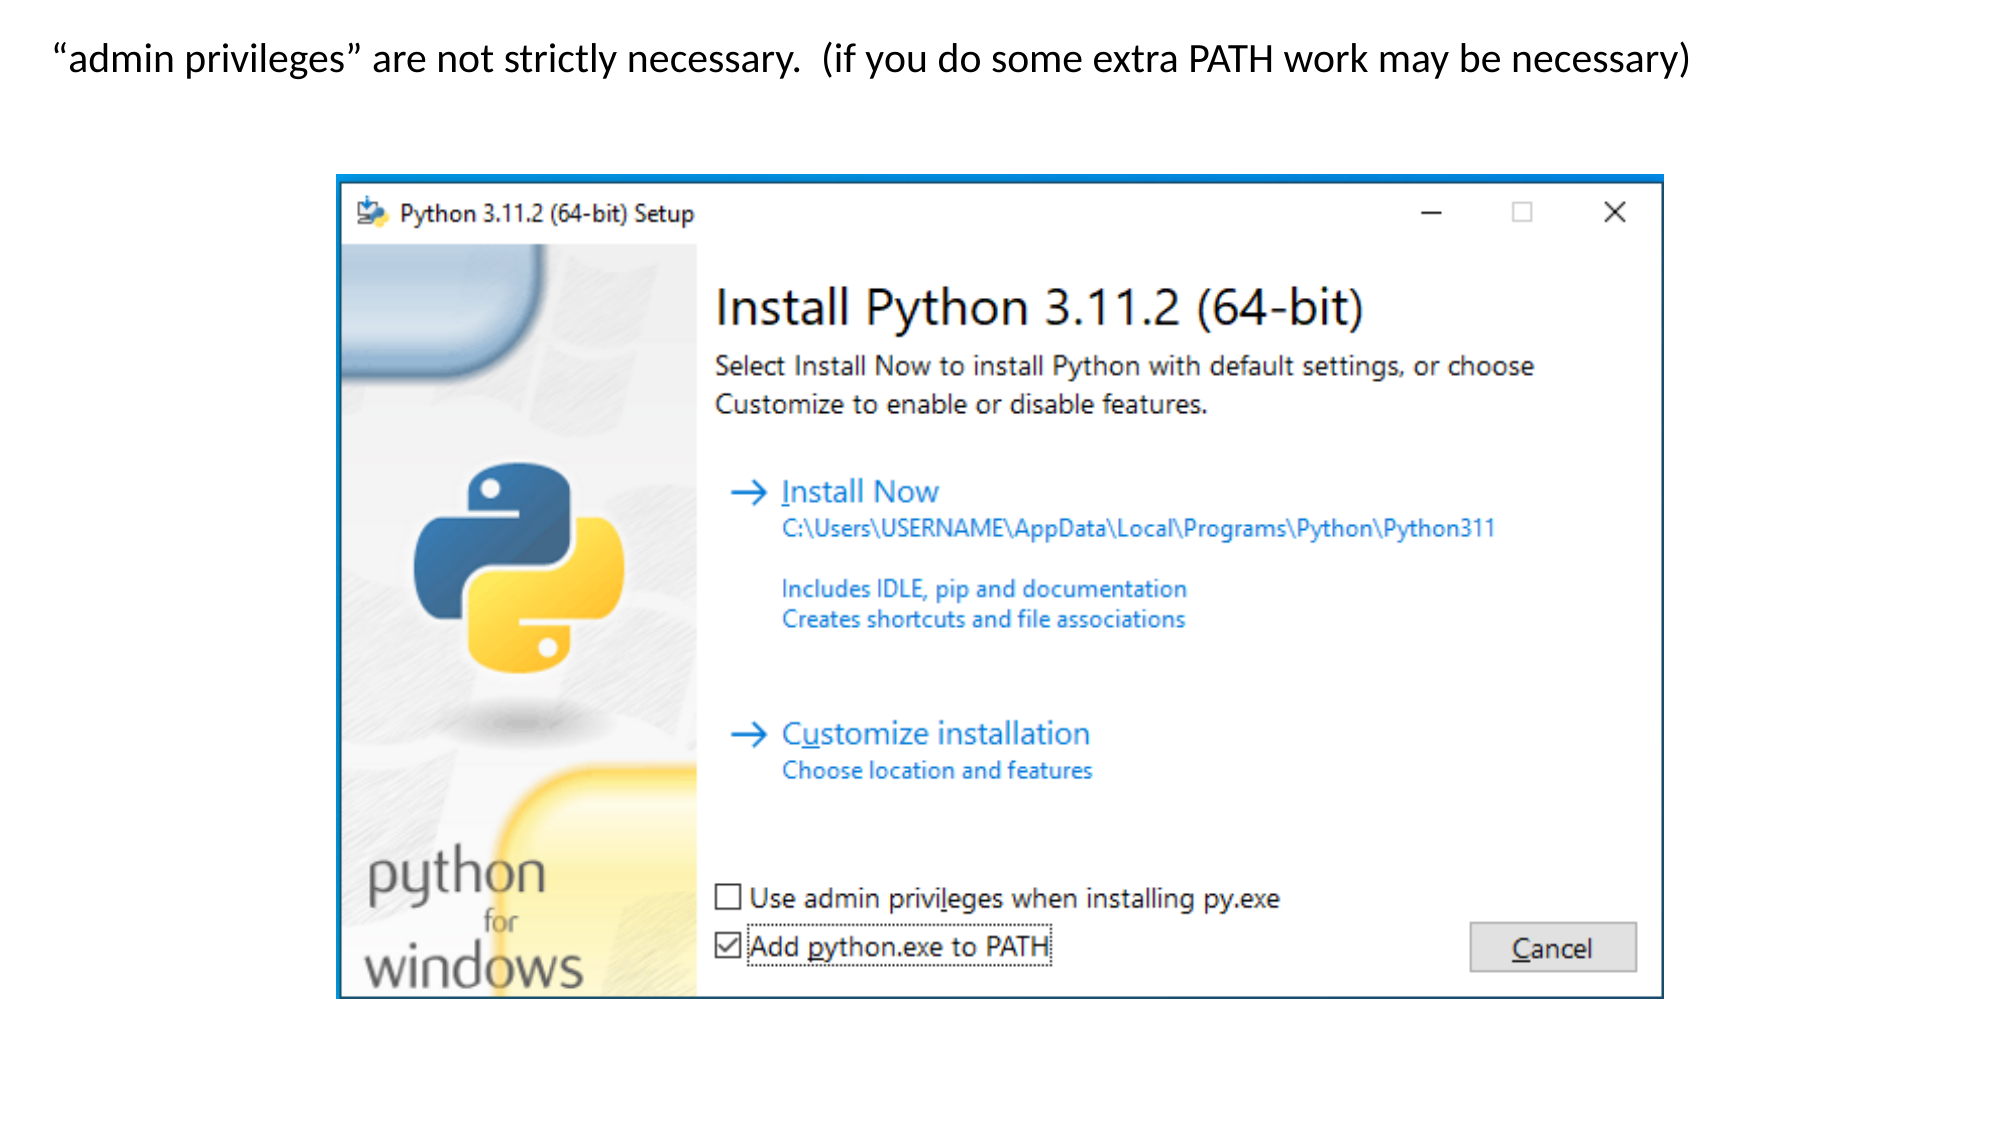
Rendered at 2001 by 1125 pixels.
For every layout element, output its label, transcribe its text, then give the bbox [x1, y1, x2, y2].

text_box “admin privileges” are not strictly necessary. (if you do some extra PATH work may be necessary) [36, 23, 1909, 89]
picture [340, 174, 1664, 999]
